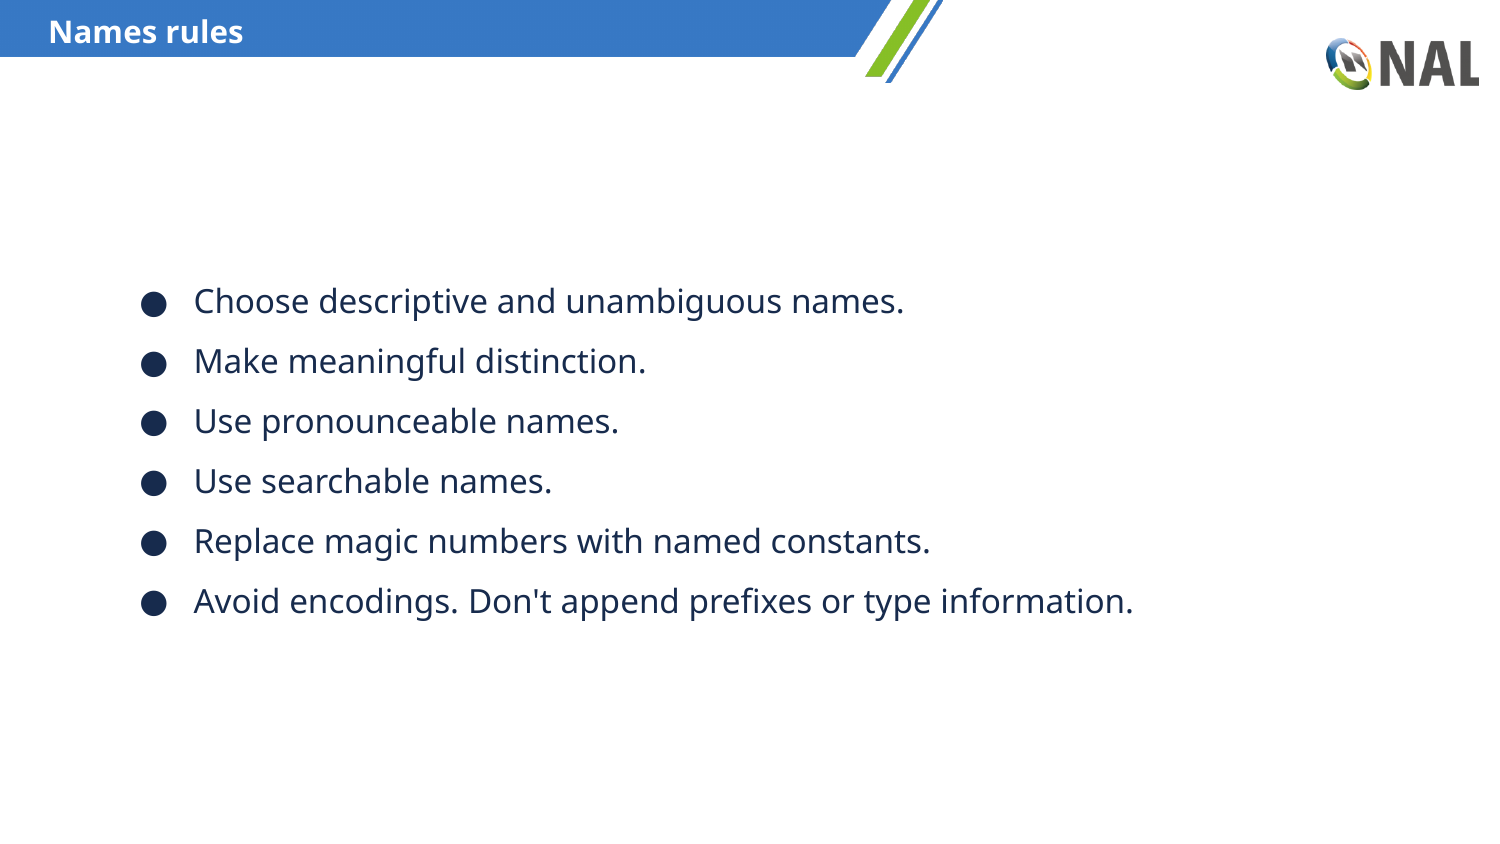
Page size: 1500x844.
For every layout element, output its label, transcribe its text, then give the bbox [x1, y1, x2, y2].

text_box Choose descriptive and unambiguous names. Make meaningful distinction. Use pronounceable names. Use searchable names. Replace magic numbers with named constants. Avoid encodings. Don't append prefixes or type information. [103, 245, 1397, 844]
picture [1326, 38, 1479, 90]
picture [0, 0, 943, 83]
